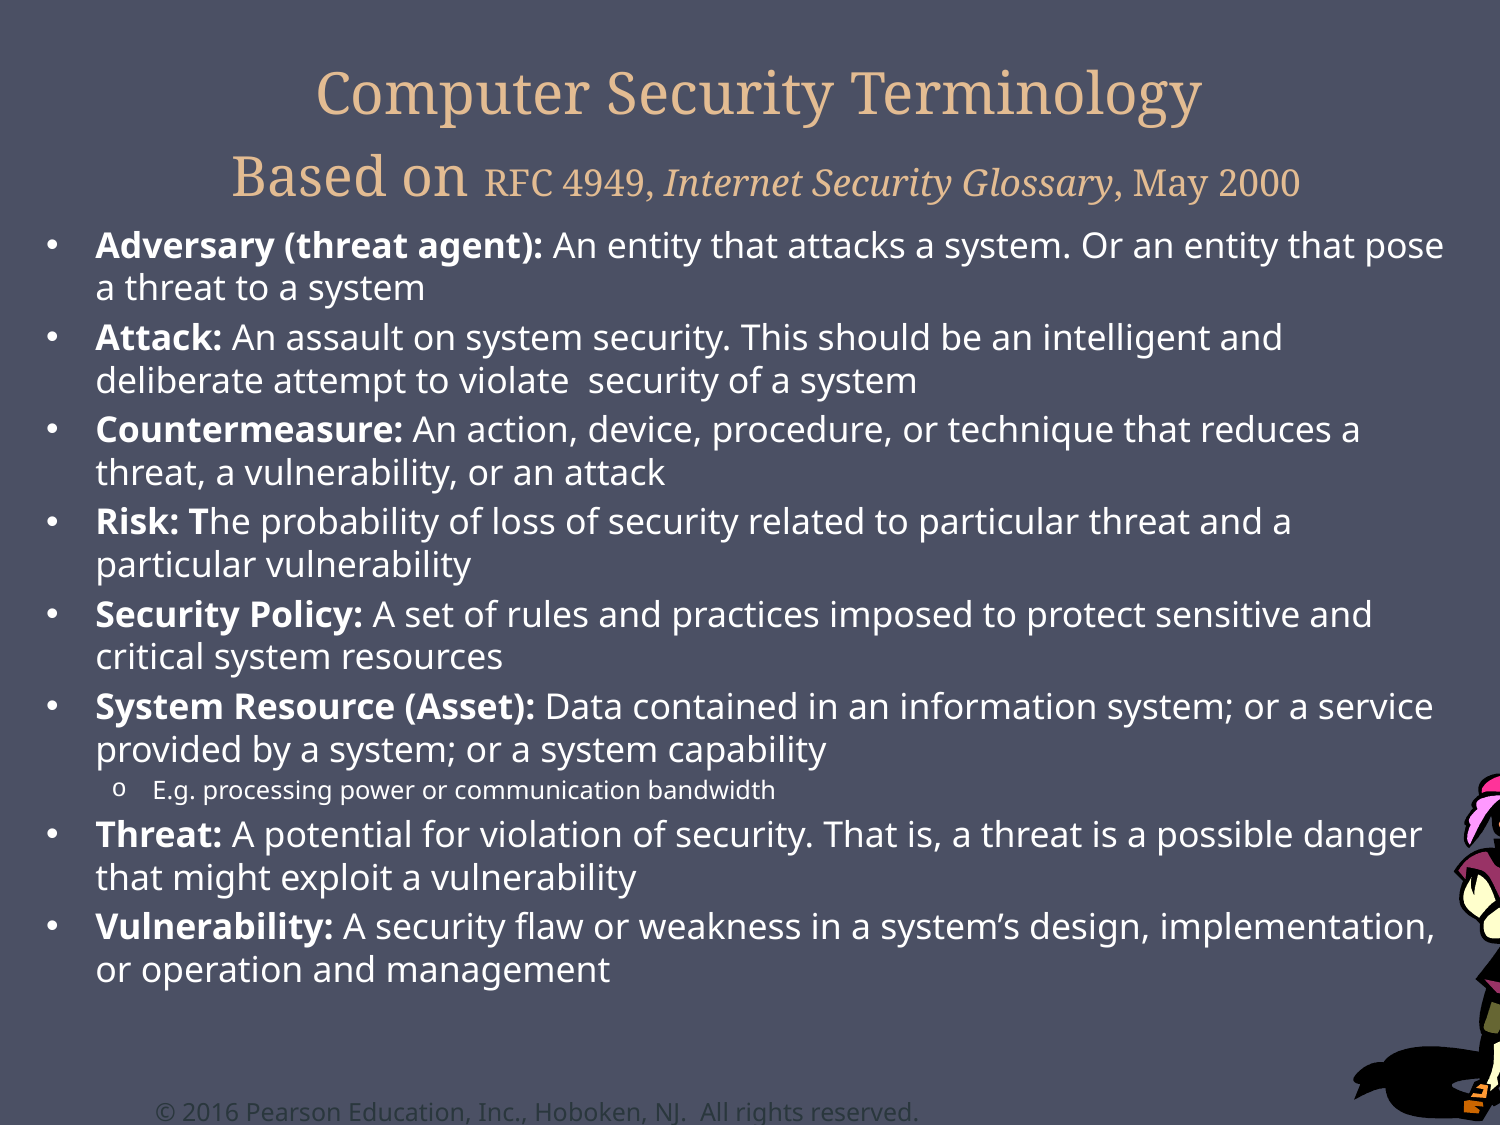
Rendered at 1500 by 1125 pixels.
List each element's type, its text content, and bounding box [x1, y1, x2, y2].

title Computer Security Terminology Based on RFC 4949, Internet Security Glossary, May 2000 [41, 30, 1477, 216]
text_box Adversary (threat agent): An entity that attacks a system. Or an entity that pose a threat to a system Attack: An assault on system security. This should be an intelligent and deliberate attempt to violate security of a system Countermeasure: An action, device, procedure, or technique that reduces a threat, a vulnerability, or an attack Risk: The probability of loss of security related to particular threat and a particular vulnerability Security Policy: A set of rules and practices imposed to protect sensitive and critical system resources System Resource (Asset): Data contained in an information system; or a service provided by a system; or a system capability E.g. processing power or communication bandwidth Threat: A potential for violation of security. That is, a threat is a possible danger that might exploit a vulnerability Vulnerability: A security flaw or weakness in a system’s design, implementation, or operation and management [31, 215, 1473, 1000]
picture [1352, 762, 1500, 1125]
footer © 2016 Pearson Education, Inc., Hoboken, NJ. All rights reserved. [147, 1081, 1211, 1125]
